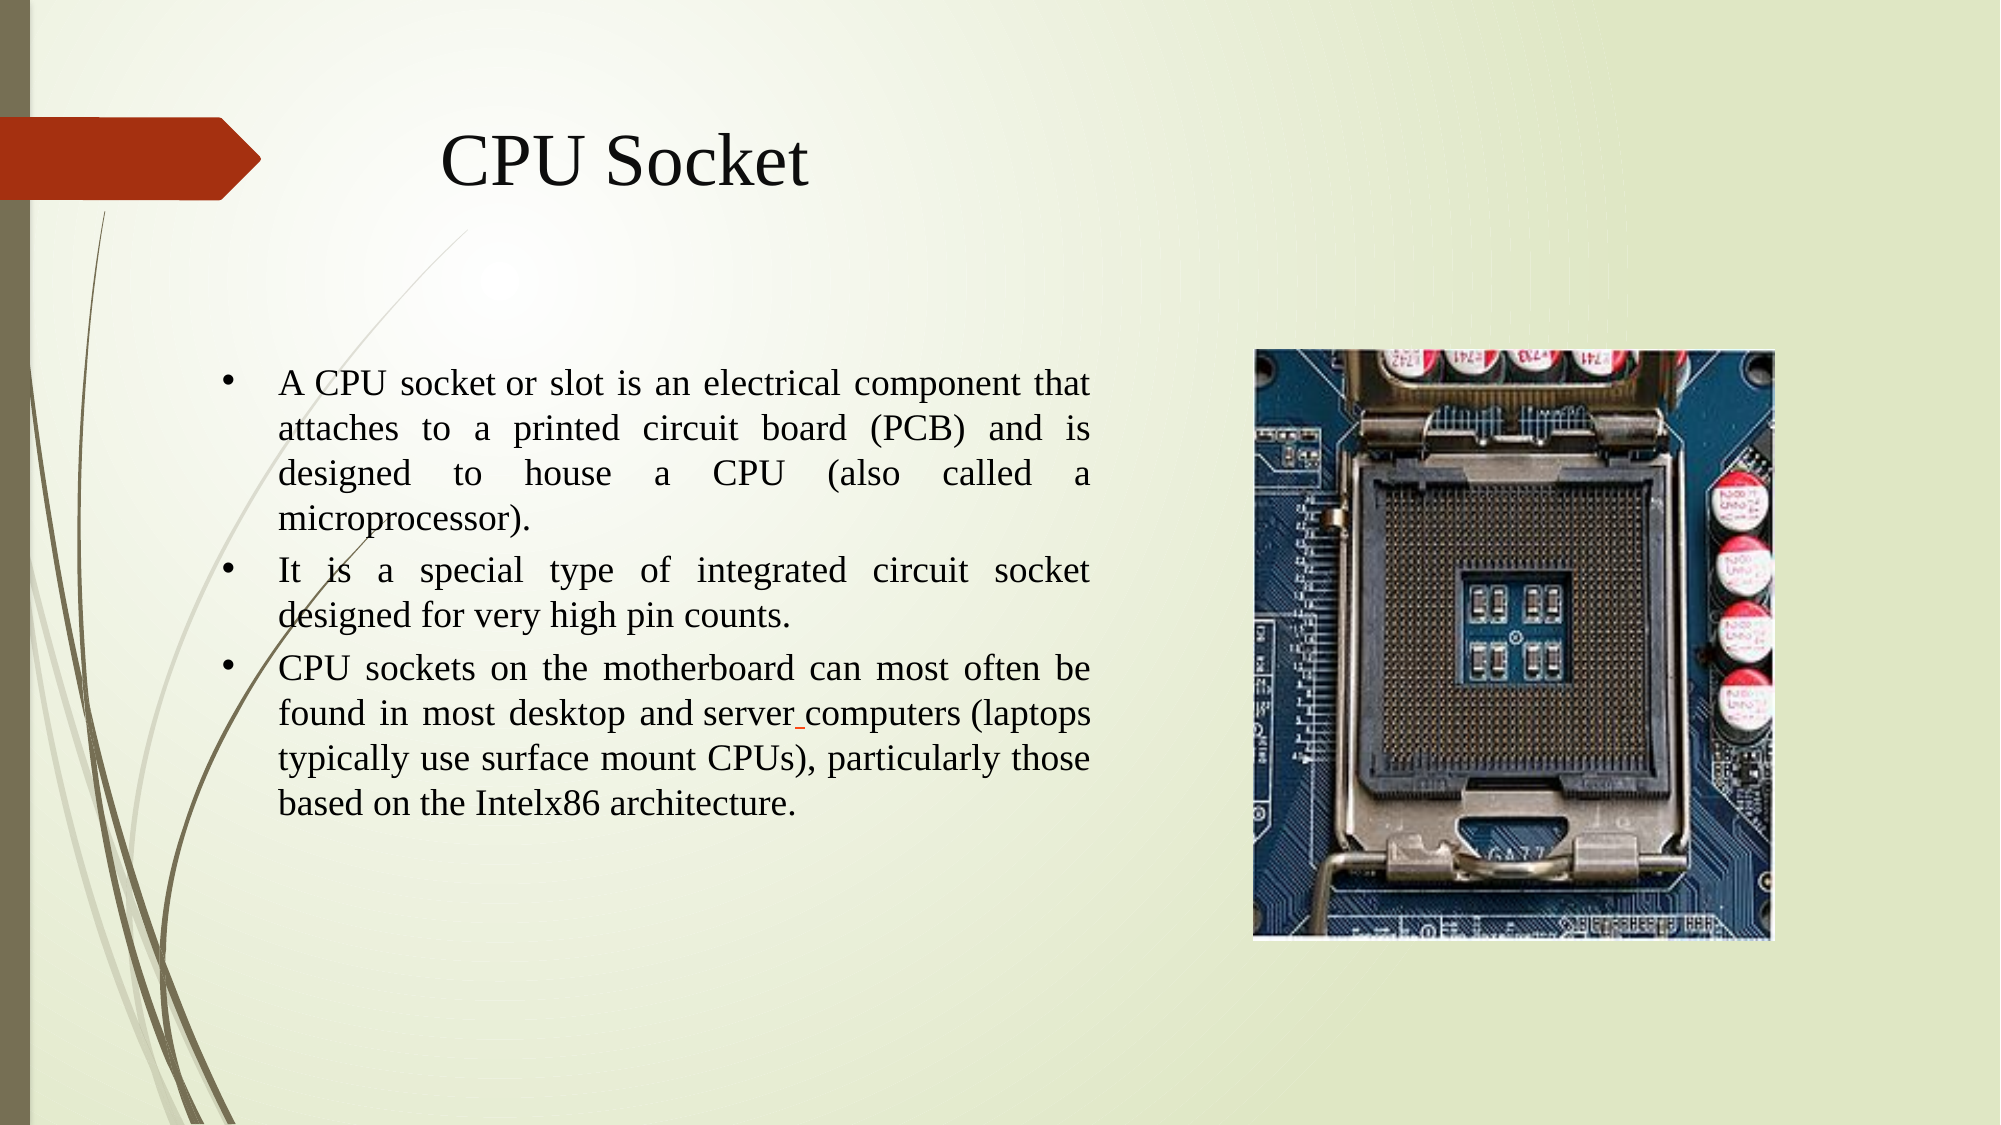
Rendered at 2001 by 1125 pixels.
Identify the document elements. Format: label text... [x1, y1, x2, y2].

title CPU Socket [425, 102, 1888, 313]
list A CPU socket or slot is an electrical component that attaches to a printed circuit board (PCB) and is designed to house a CPU (also called a microprocessor). It is a special type of integrated circuit socket designed for very high pin counts. CPU sockets on the motherboard can most often be found in most desktop and server computers (laptops typically use surface mount CPUs), particularly those based on the Intelx86 architecture. [206, 350, 1107, 1061]
picture [1253, 349, 1775, 941]
